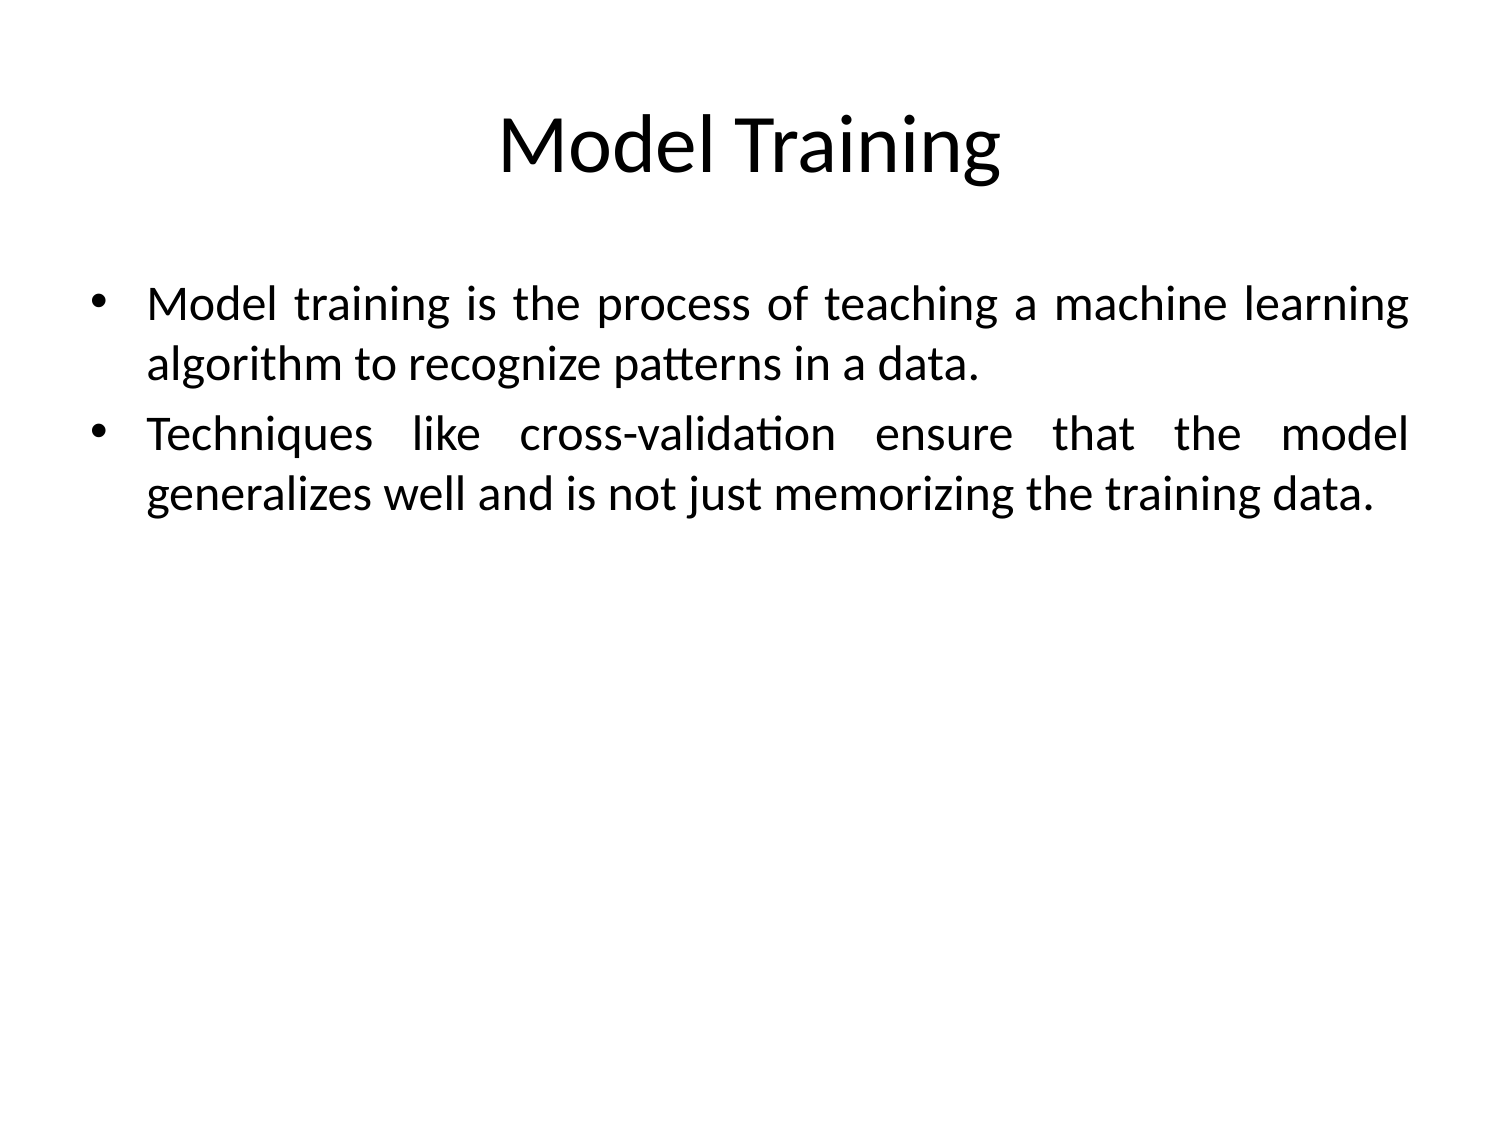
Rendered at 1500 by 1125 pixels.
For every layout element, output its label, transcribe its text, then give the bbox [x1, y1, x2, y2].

list Model training is the process of teaching a machine learning algorithm to recognize patterns in a data. Techniques like cross-validation ensure that the model generalizes well and is not just memorizing the training data. [75, 262, 1425, 1005]
title Model Training [75, 45, 1425, 233]
